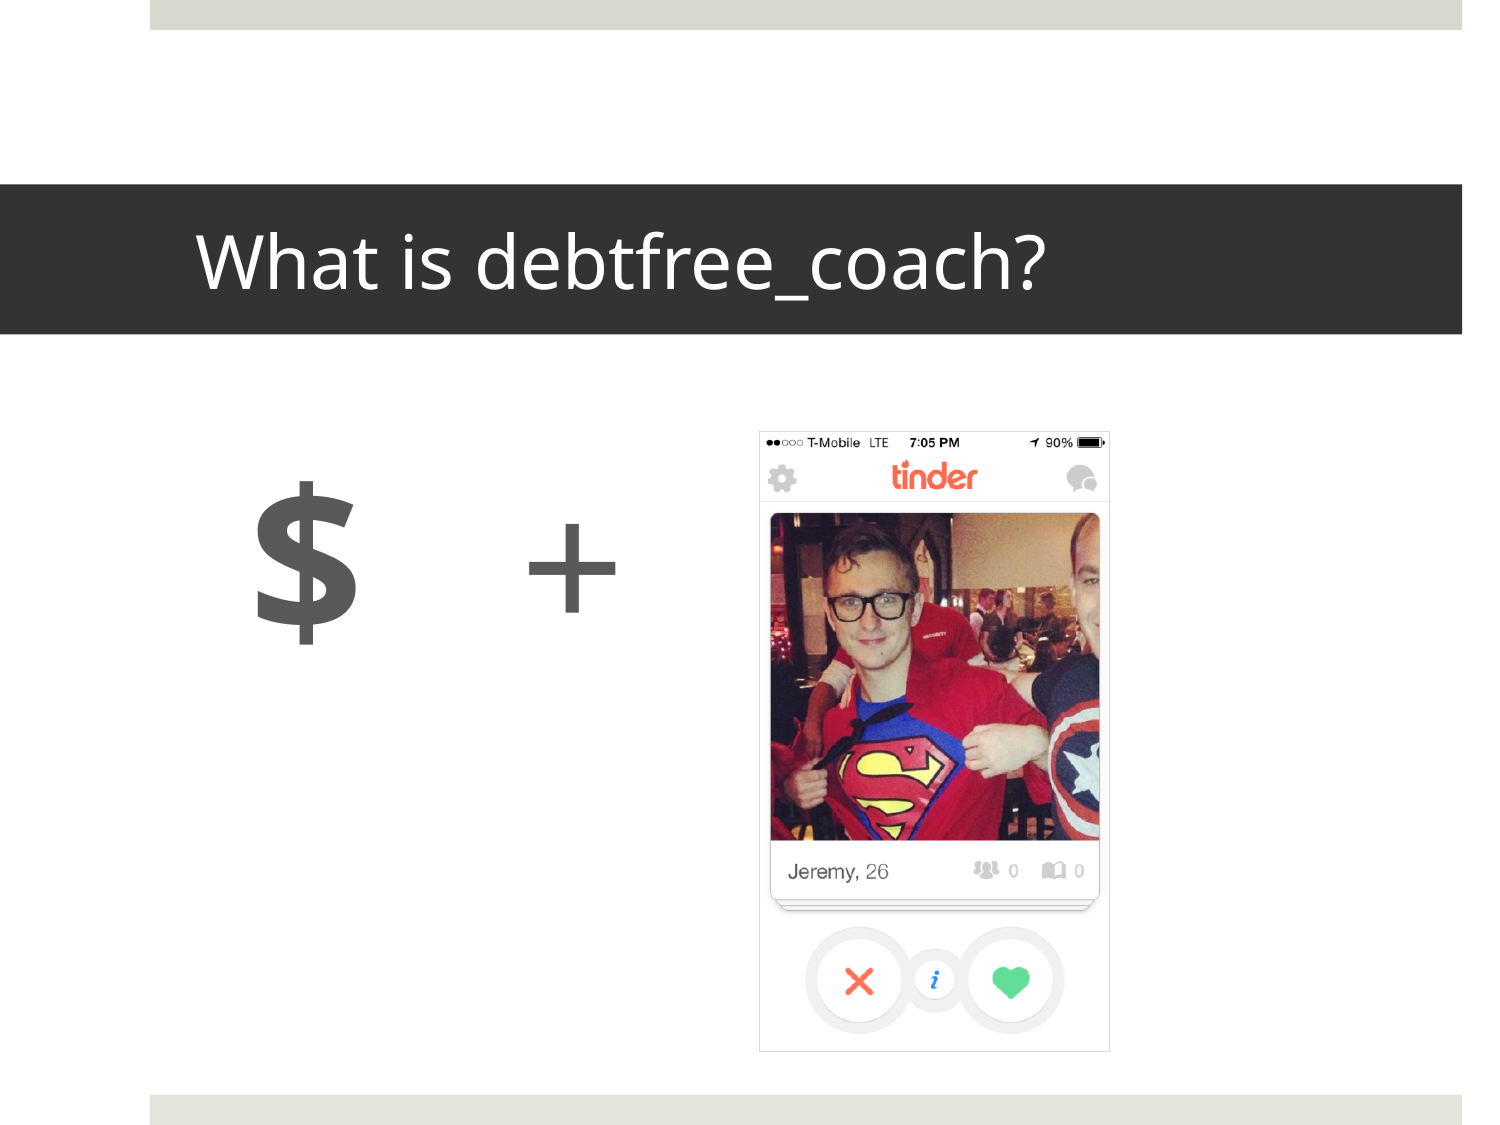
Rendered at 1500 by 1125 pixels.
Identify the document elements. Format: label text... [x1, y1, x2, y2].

title What is debtfree_coach? [0, 184, 1463, 335]
list $ + [182, 425, 1432, 1028]
picture [759, 430, 1110, 1052]
